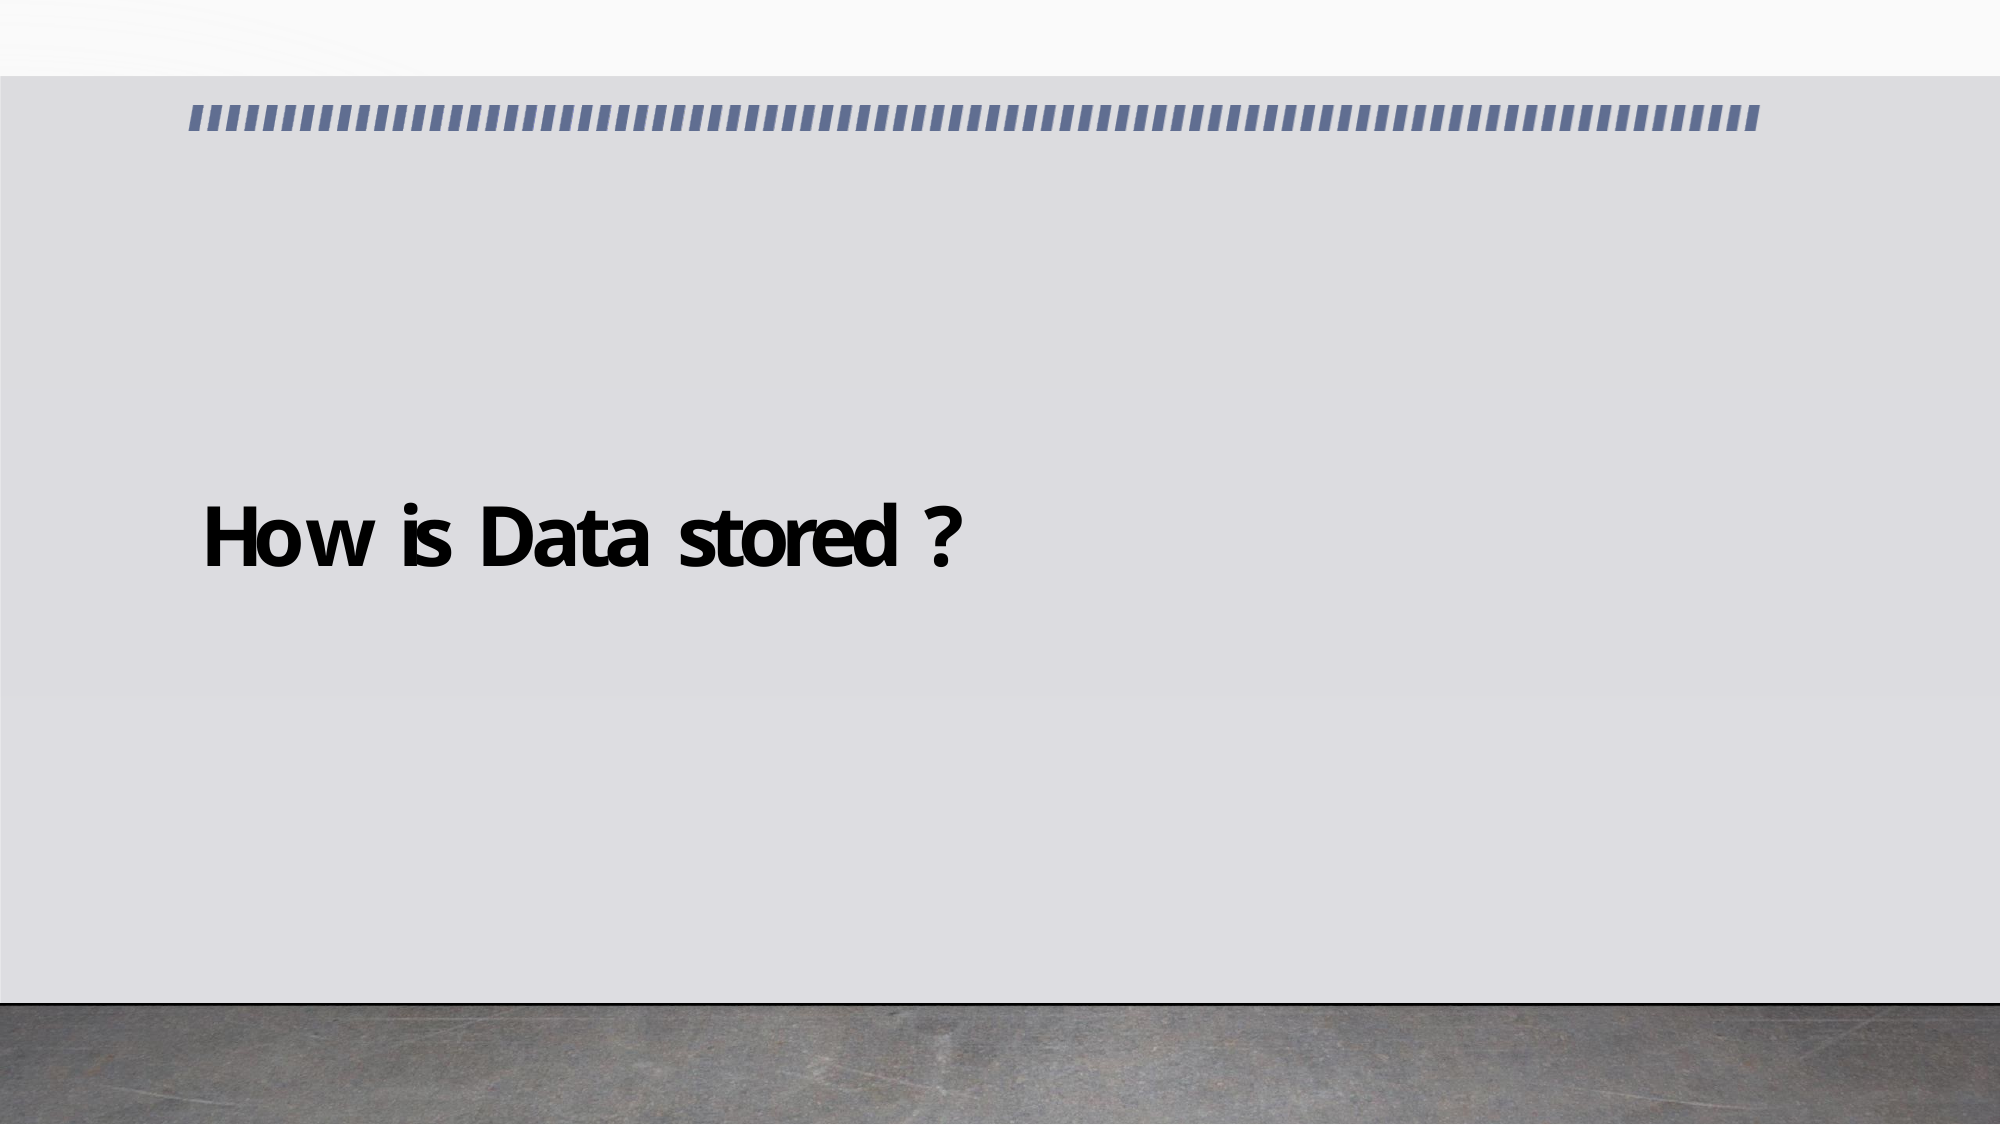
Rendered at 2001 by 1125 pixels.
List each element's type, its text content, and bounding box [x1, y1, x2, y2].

picture [0, 0, 2000, 1003]
picture [0, 1006, 2000, 1125]
title How is Data stored ? [198, 481, 1019, 672]
